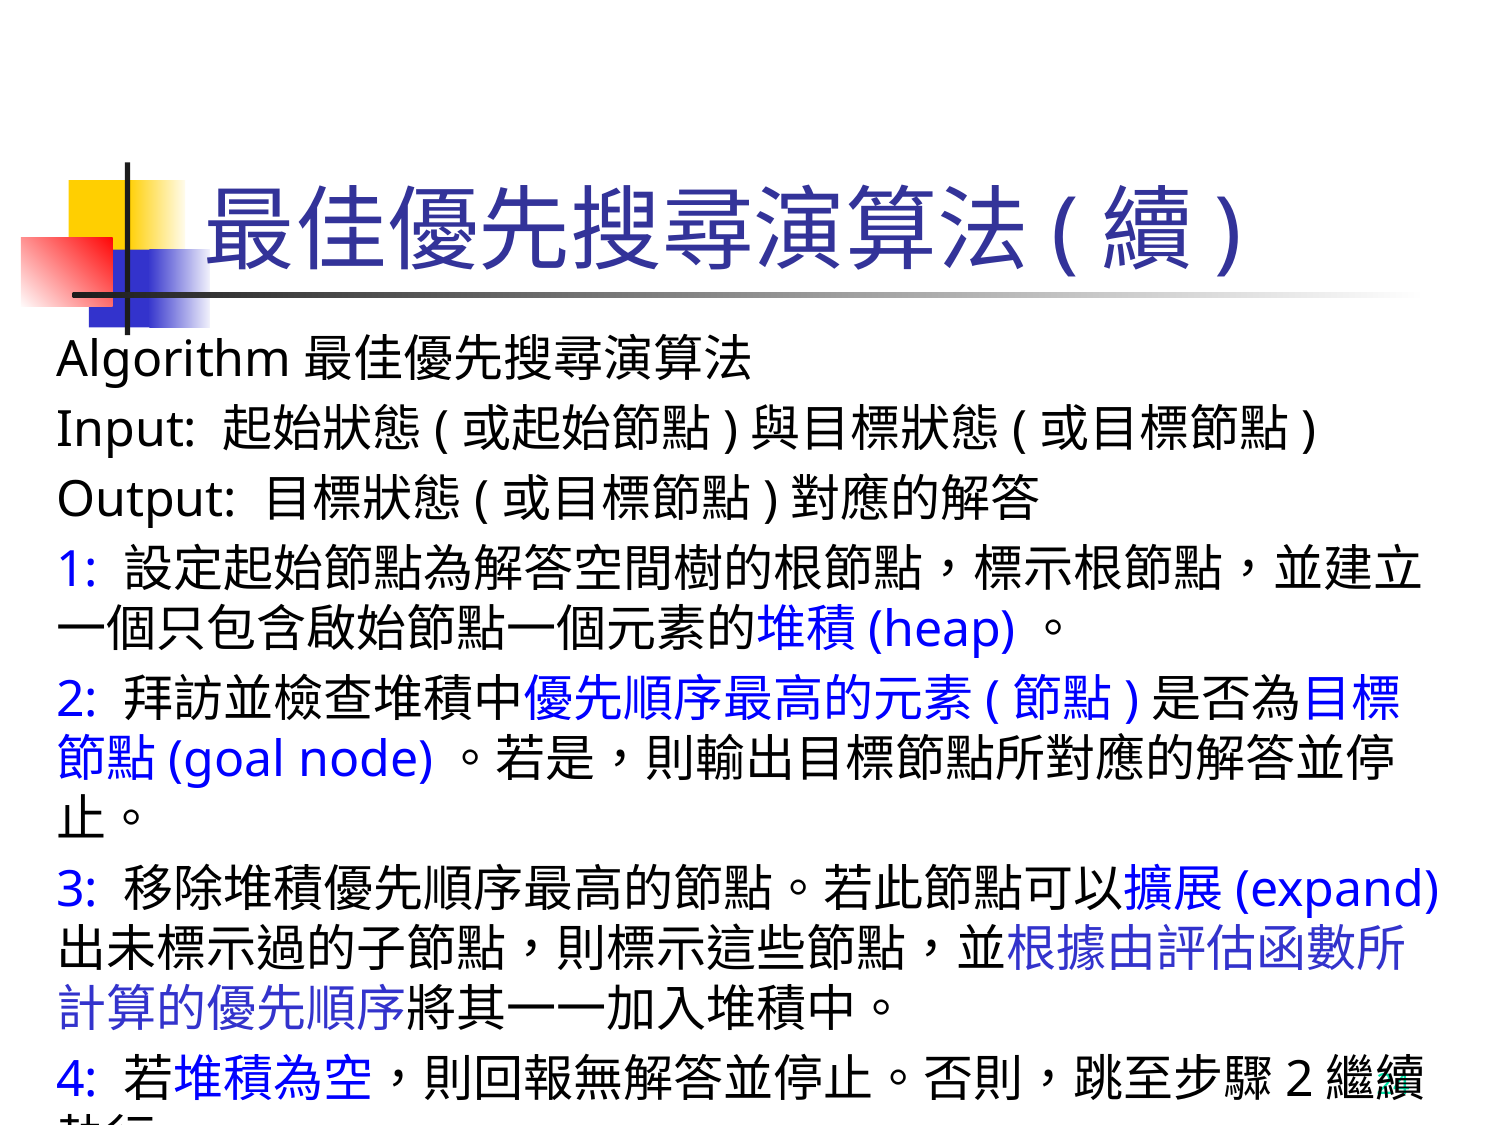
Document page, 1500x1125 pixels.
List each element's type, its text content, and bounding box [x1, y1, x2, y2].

list Algorithm最佳優先搜尋演算法 Input: 起始狀態(或起始節點)與目標狀態(或目標節點) Output: 目標狀態(或目標節點)對應的解答 1: 設定起始節點為解答空間樹的根節點，標示根節點，並建立一個只包含啟始節點一個元素的堆積(heap)。 2: 拜訪並檢查堆積中優先順序最高的元素(節點)是否為目標節點(goal node)。若是，則輸出目標節點所對應的解答並停止。 3: 移除堆積優先順序最高的節點。若此節點可以擴展(expand)出未標示過的子節點，則標示這些節點，並根據由評估函數所計算的優先順序將其一一加入堆積中。 4: 若堆積為空，則回報無解答並停止。否則，跳至步驟2繼續執行。 [41, 318, 1459, 1118]
title 最佳優先搜尋演算法(續) [188, 101, 1468, 289]
